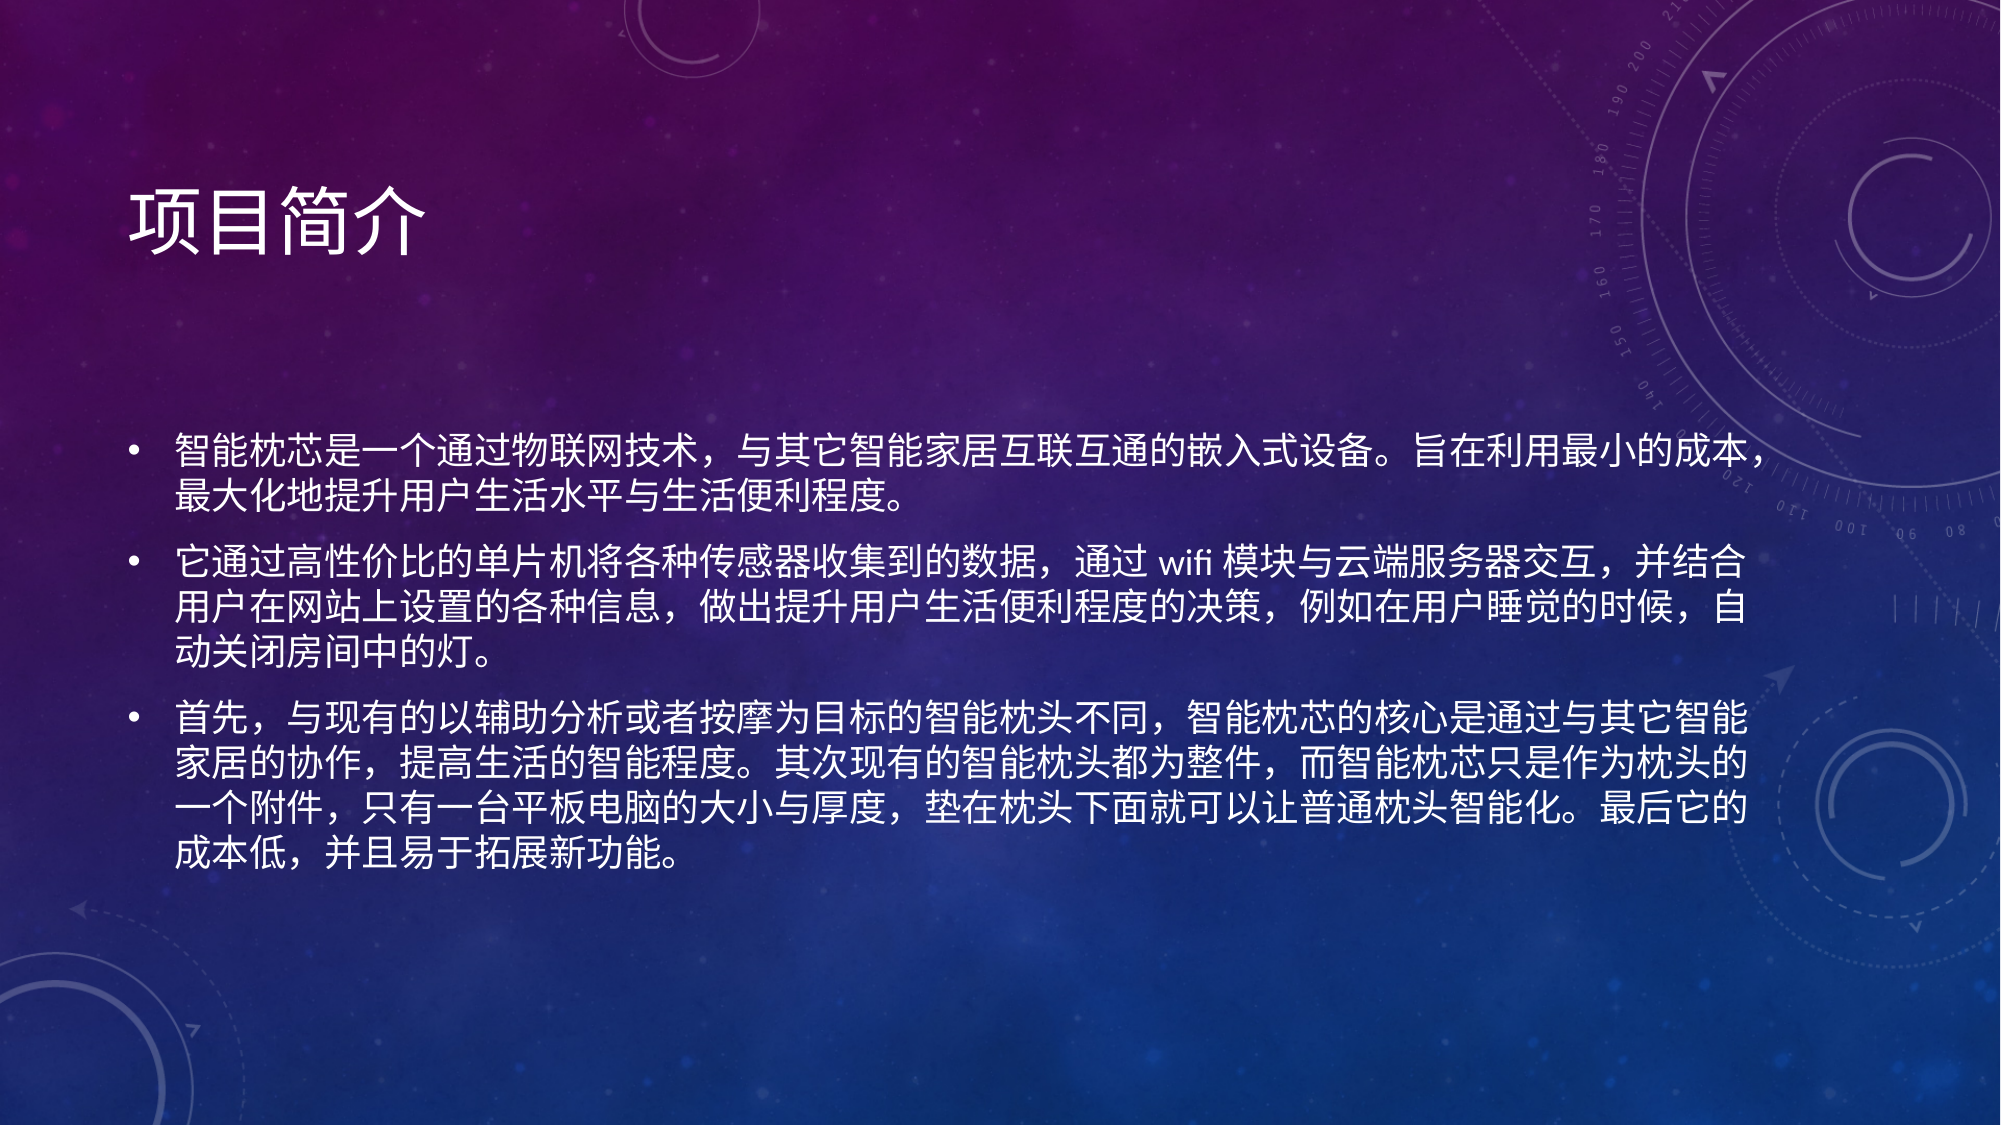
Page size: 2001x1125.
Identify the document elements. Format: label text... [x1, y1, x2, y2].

picture [0, 0, 2001, 1125]
title 项目简介 [112, 99, 1775, 339]
list 智能枕芯是一个通过物联网技术，与其它智能家居互联互通的嵌入式设备。旨在利用最小的成本，最大化地提升用户生活水平与生活便利程度。 它通过高性价比的单片机将各种传感器收集到的数据，通过wifi模块与云端服务器交互，并结合用户在网站上设置的各种信息，做出提升用户生活便利程度的决策，例如在用户睡觉的时候，自动关闭房间中的灯。 首先，与现有的以辅助分析或者按摩为目标的智能枕头不同，智能枕芯的核心是通过与其它智能家居的协作，提高生活的智能程度。其次现有的智能枕头都为整件，而智能枕芯只是作为枕头的一个附件，只有一台平板电脑的大小与厚度，垫在枕头下面就可以让普通枕头智能化。最后它的成本低，并且易于拓展新功能。 [112, 351, 1775, 950]
